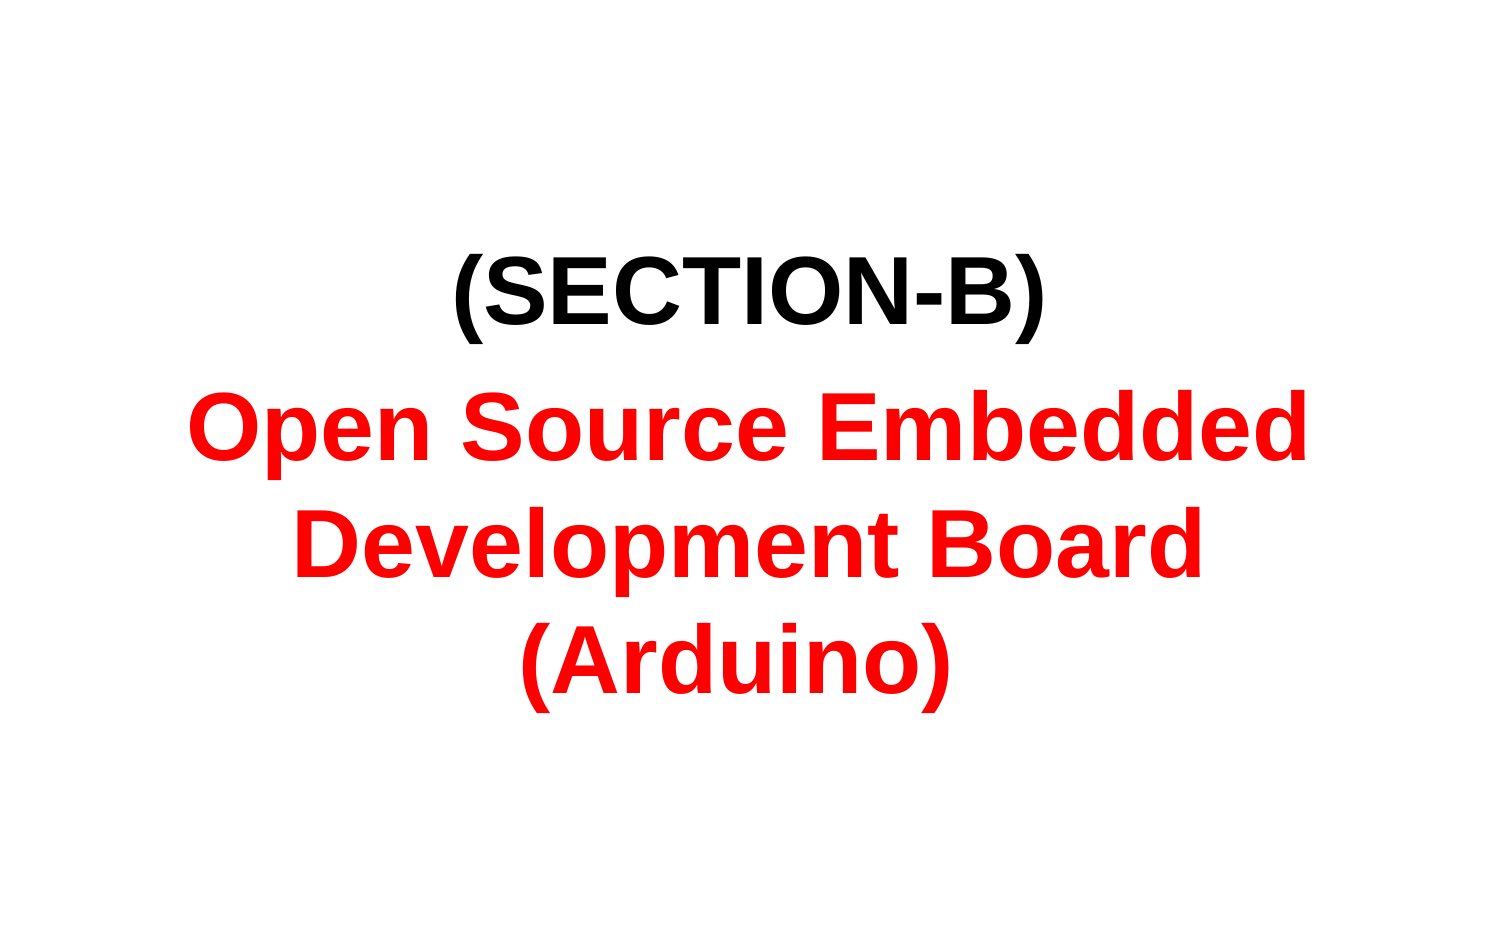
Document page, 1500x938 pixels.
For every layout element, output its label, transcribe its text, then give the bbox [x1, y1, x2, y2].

list (SECTION-B) Open Source Embedded Development Board (Arduino) [75, 84, 1425, 838]
